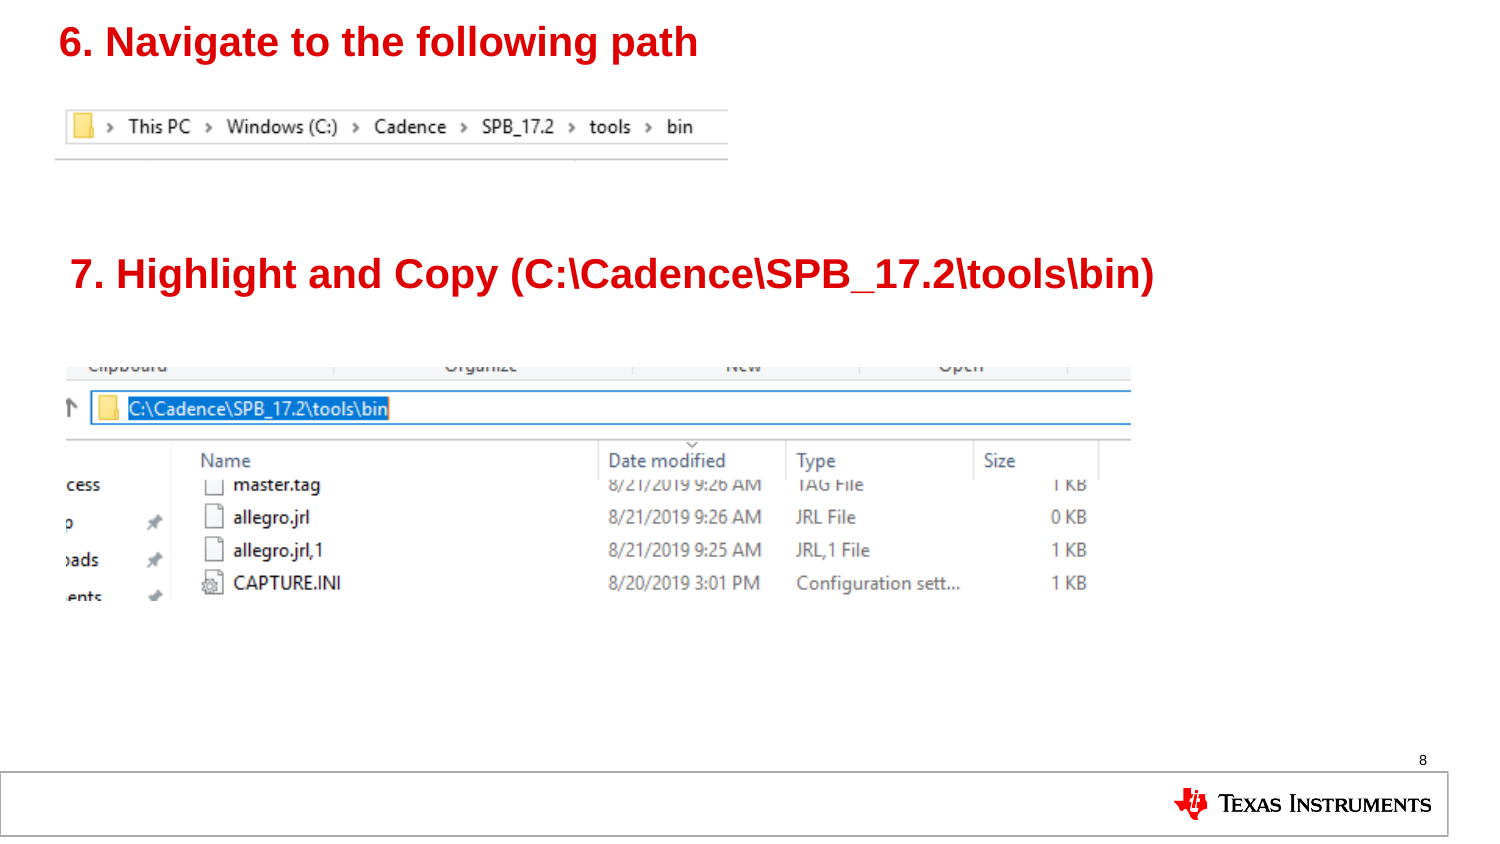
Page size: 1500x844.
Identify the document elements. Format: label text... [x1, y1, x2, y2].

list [55, 102, 728, 163]
text_box 6. Navigate to the following path [46, 10, 1434, 79]
picture [66, 367, 1132, 601]
picture [1174, 788, 1431, 820]
slide_number 8 [1089, 744, 1440, 770]
text_box 7. Highlight and Copy (C:\Cadence\SPB_17.2\tools\bin) [55, 239, 1323, 305]
